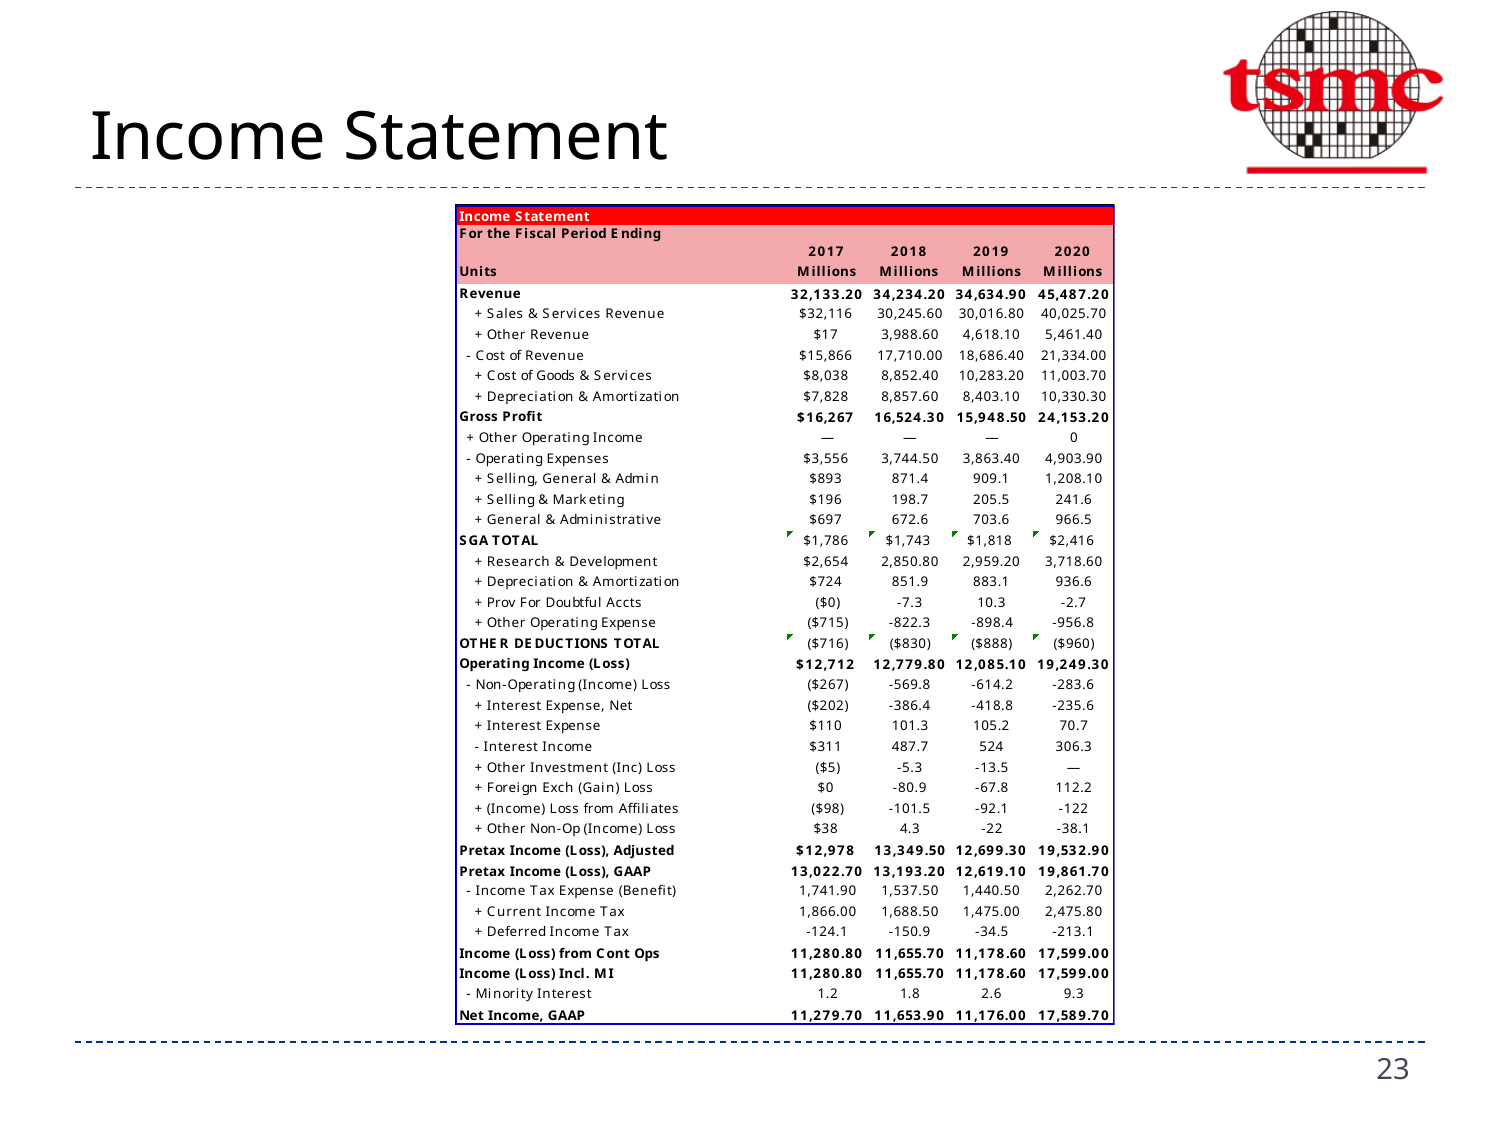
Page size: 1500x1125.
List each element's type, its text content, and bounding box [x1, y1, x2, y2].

picture [454, 204, 1116, 1026]
title Income Statement [75, 24, 1425, 188]
picture [1222, 10, 1445, 175]
slide_number 23 [1100, 1042, 1425, 1103]
